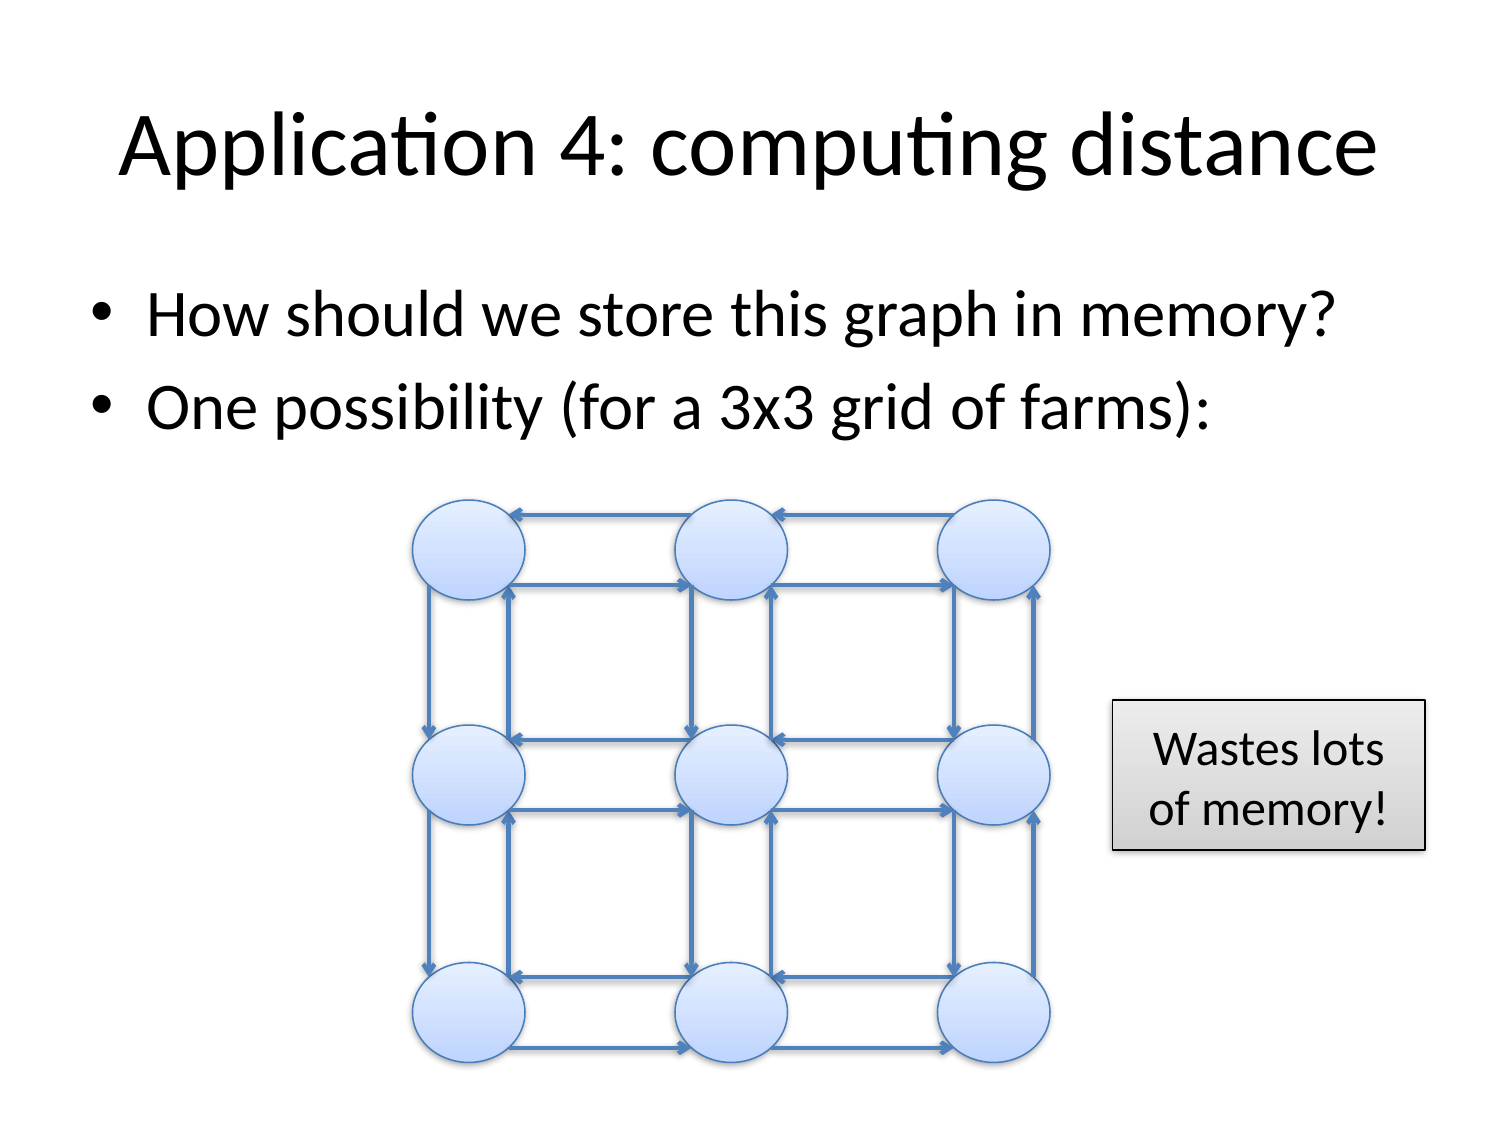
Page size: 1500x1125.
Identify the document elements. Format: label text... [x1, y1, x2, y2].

list How should we store this graph in memory? One possibility (for a 3x3 grid of farms): [75, 262, 1425, 1005]
text_box [674, 499, 789, 601]
text_box [936, 499, 1051, 601]
title Application 4: computing distance [75, 45, 1425, 233]
text_box [936, 724, 1051, 826]
text_box [674, 961, 789, 1064]
text_box [411, 961, 526, 1064]
text_box [674, 724, 789, 826]
text_box [411, 724, 526, 826]
text_box [411, 499, 526, 601]
text_box Wastes lots of memory! [1112, 699, 1426, 851]
text_box [936, 961, 1051, 1064]
